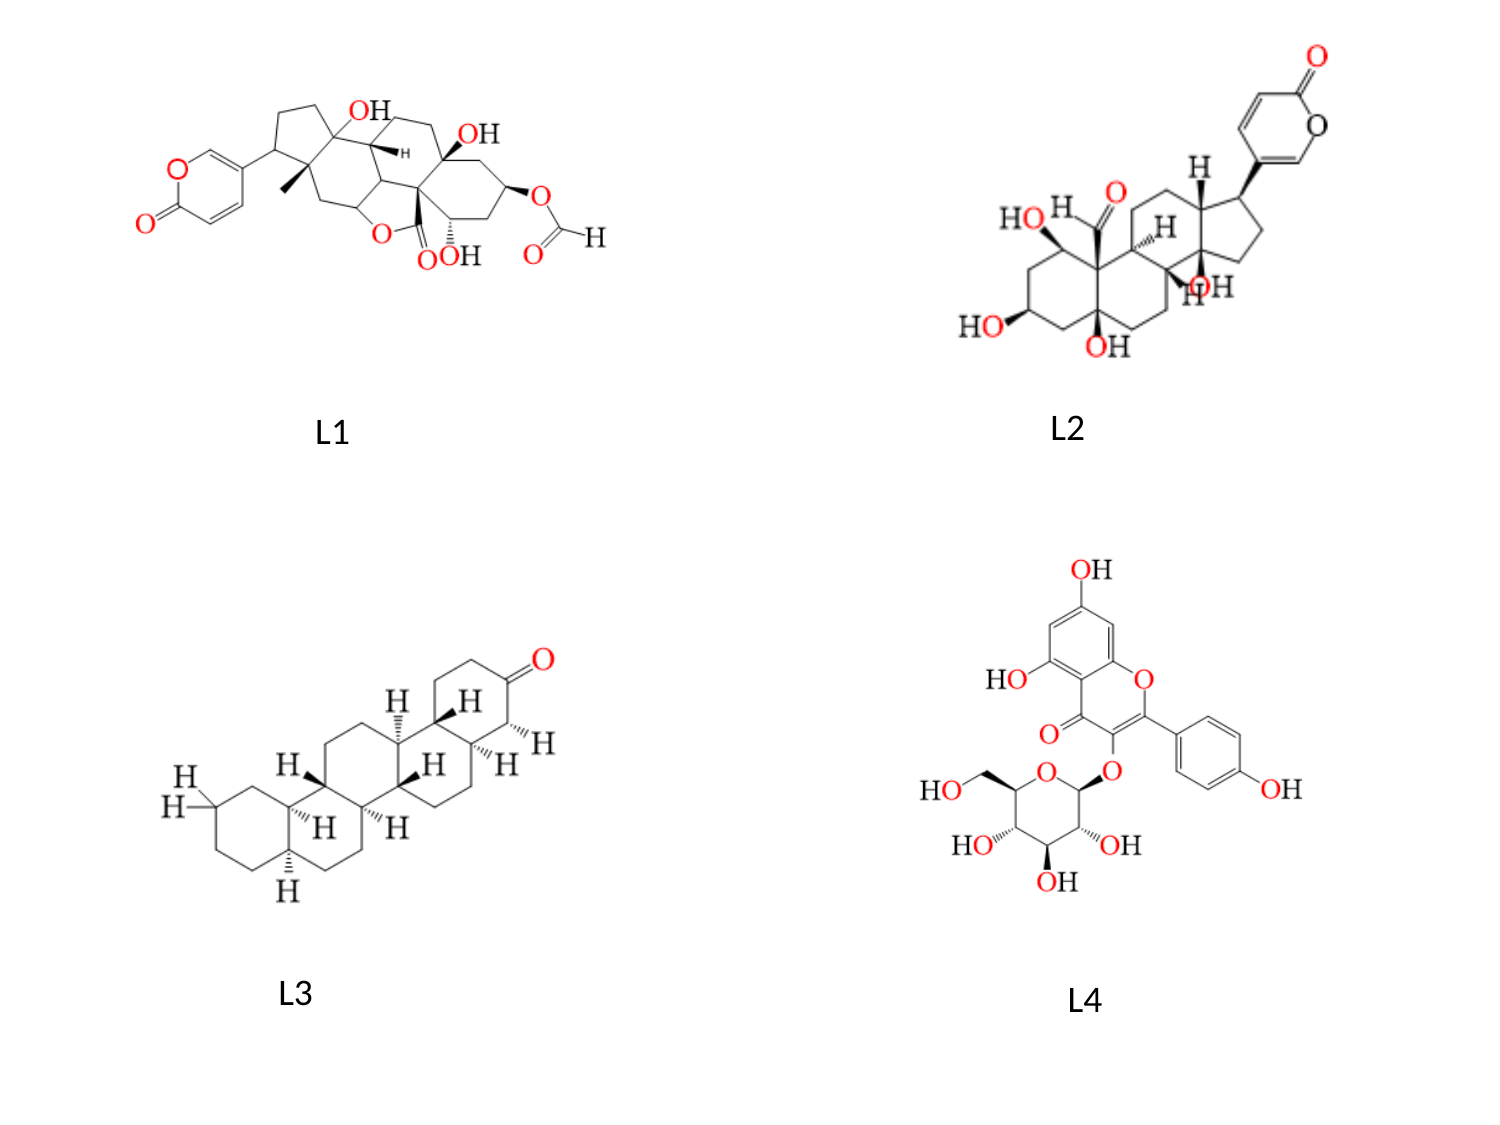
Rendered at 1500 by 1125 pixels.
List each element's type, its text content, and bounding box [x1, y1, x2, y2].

text_box L1 [300, 399, 365, 460]
picture [912, 549, 1307, 899]
text_box L4 [1052, 967, 1118, 1028]
picture [124, 62, 614, 326]
text_box L3 [263, 960, 328, 1021]
picture [949, 37, 1336, 372]
text_box L2 [1035, 395, 1101, 455]
picture [149, 637, 572, 913]
